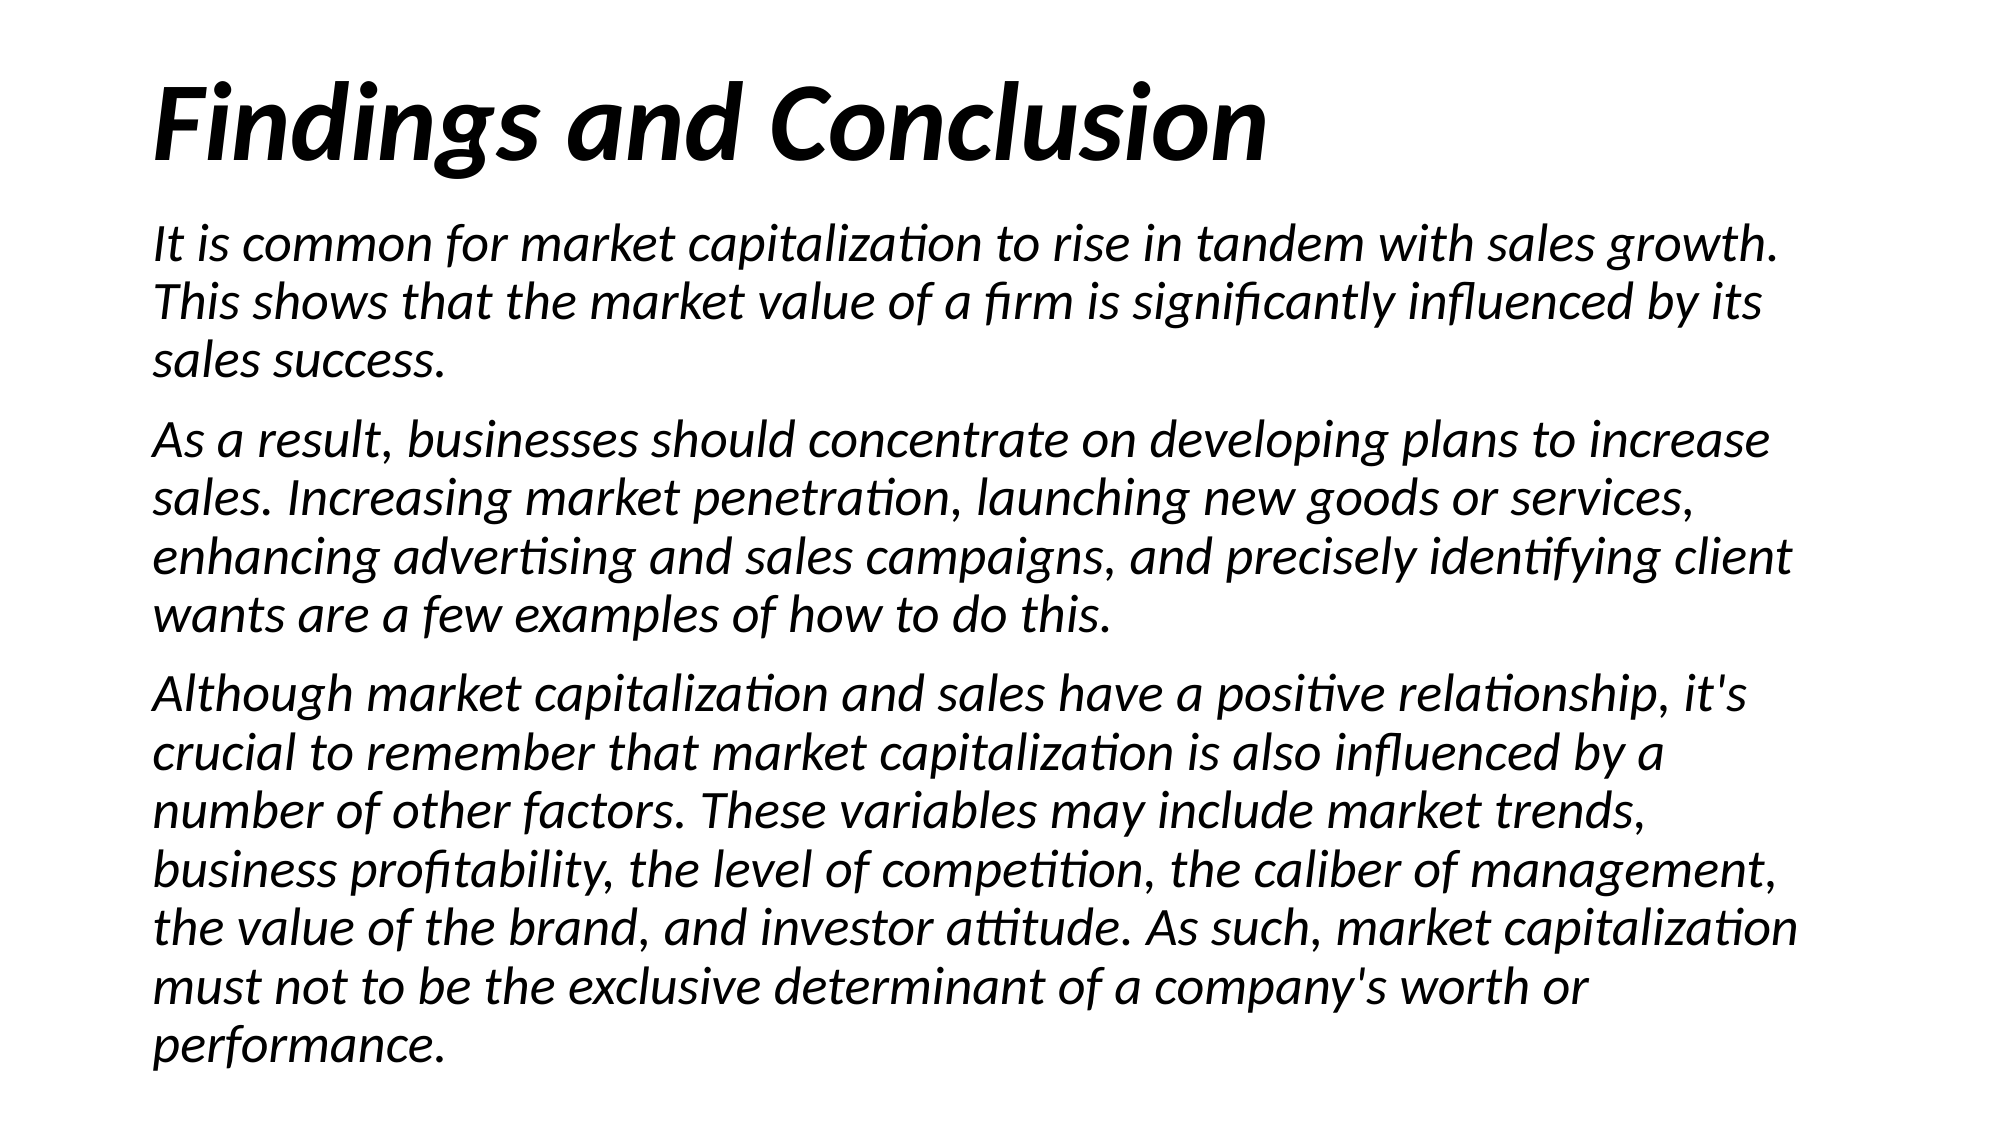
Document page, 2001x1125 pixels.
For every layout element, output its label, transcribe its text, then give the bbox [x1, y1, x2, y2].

title Findings and Conclusion [137, 41, 1863, 206]
list It is common for market capitalization to rise in tandem with sales growth. This shows that the market value of a firm is significantly influenced by its sales success. As a result, businesses should concentrate on developing plans to increase sales. Increasing market penetration, launching new goods or services, enhancing advertising and sales campaigns, and precisely identifying client wants are a few examples of how to do this. Although market capitalization and sales have a positive relationship, it's crucial to remember that market capitalization is also influenced by a number of other factors. These variables may include market trends, business profitability, the level of competition, the caliber of management, the value of the brand, and investor attitude. As such, market capitalization must not to be the exclusive determinant of a company's worth or performance. [137, 206, 1863, 1035]
